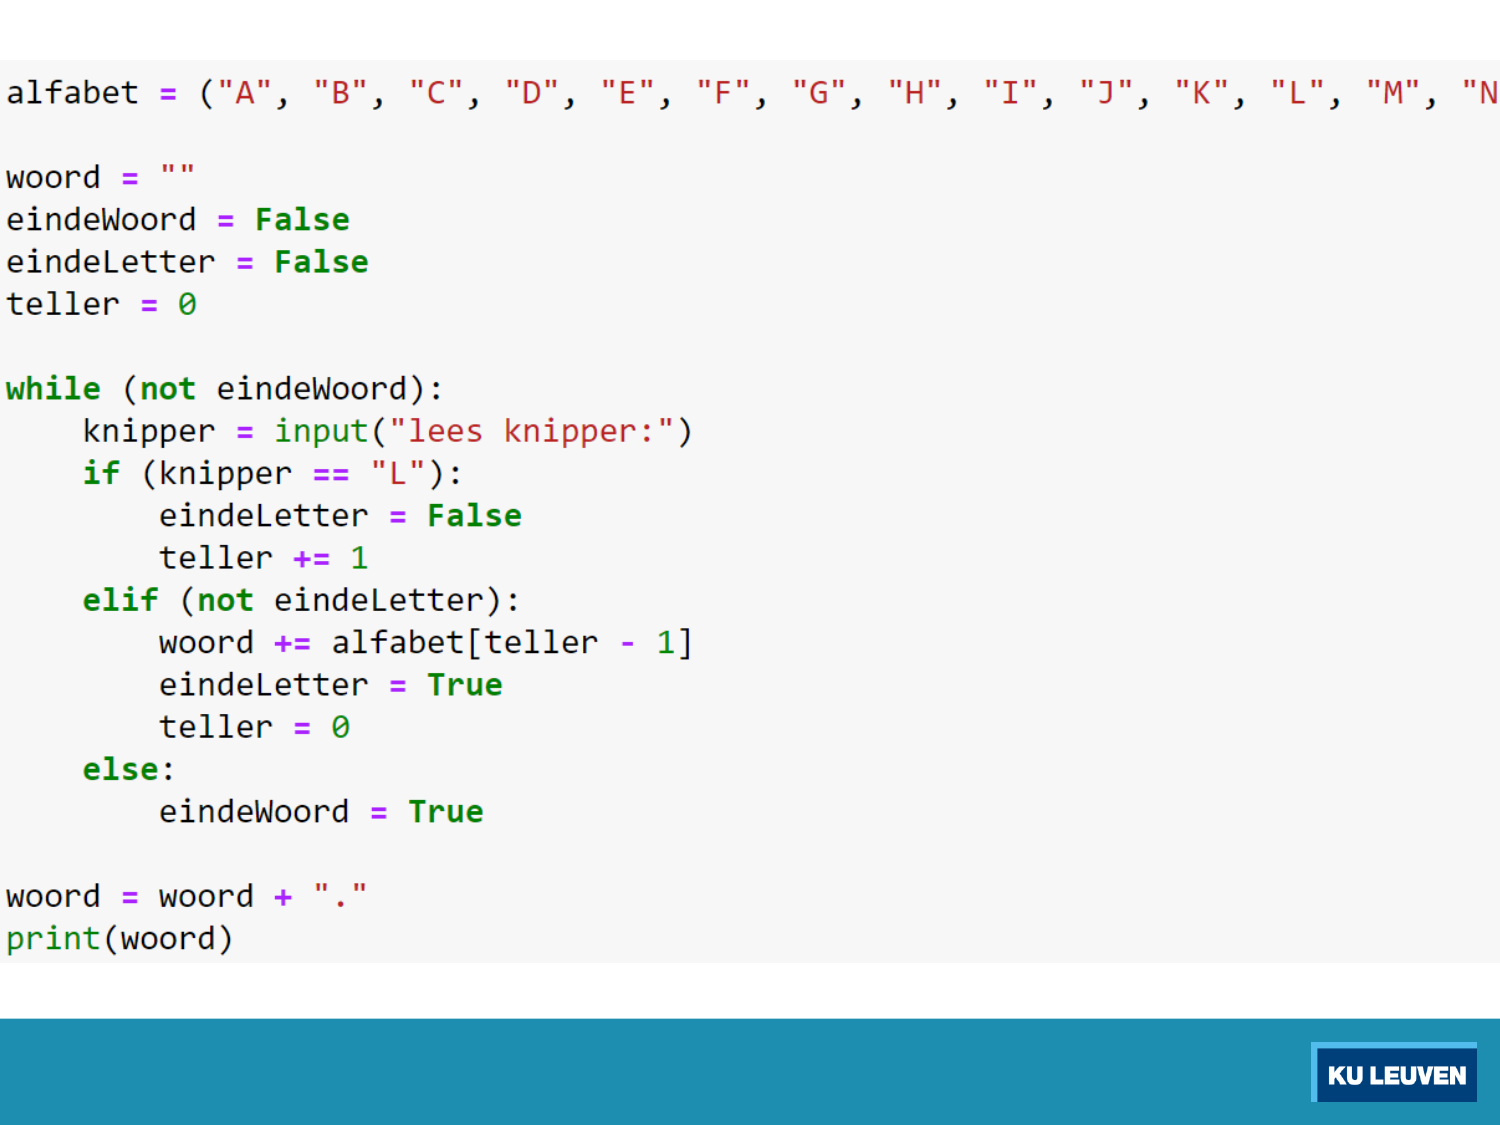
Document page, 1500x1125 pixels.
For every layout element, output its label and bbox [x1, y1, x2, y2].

picture [1311, 1042, 1477, 1102]
picture [0, 59, 1500, 963]
